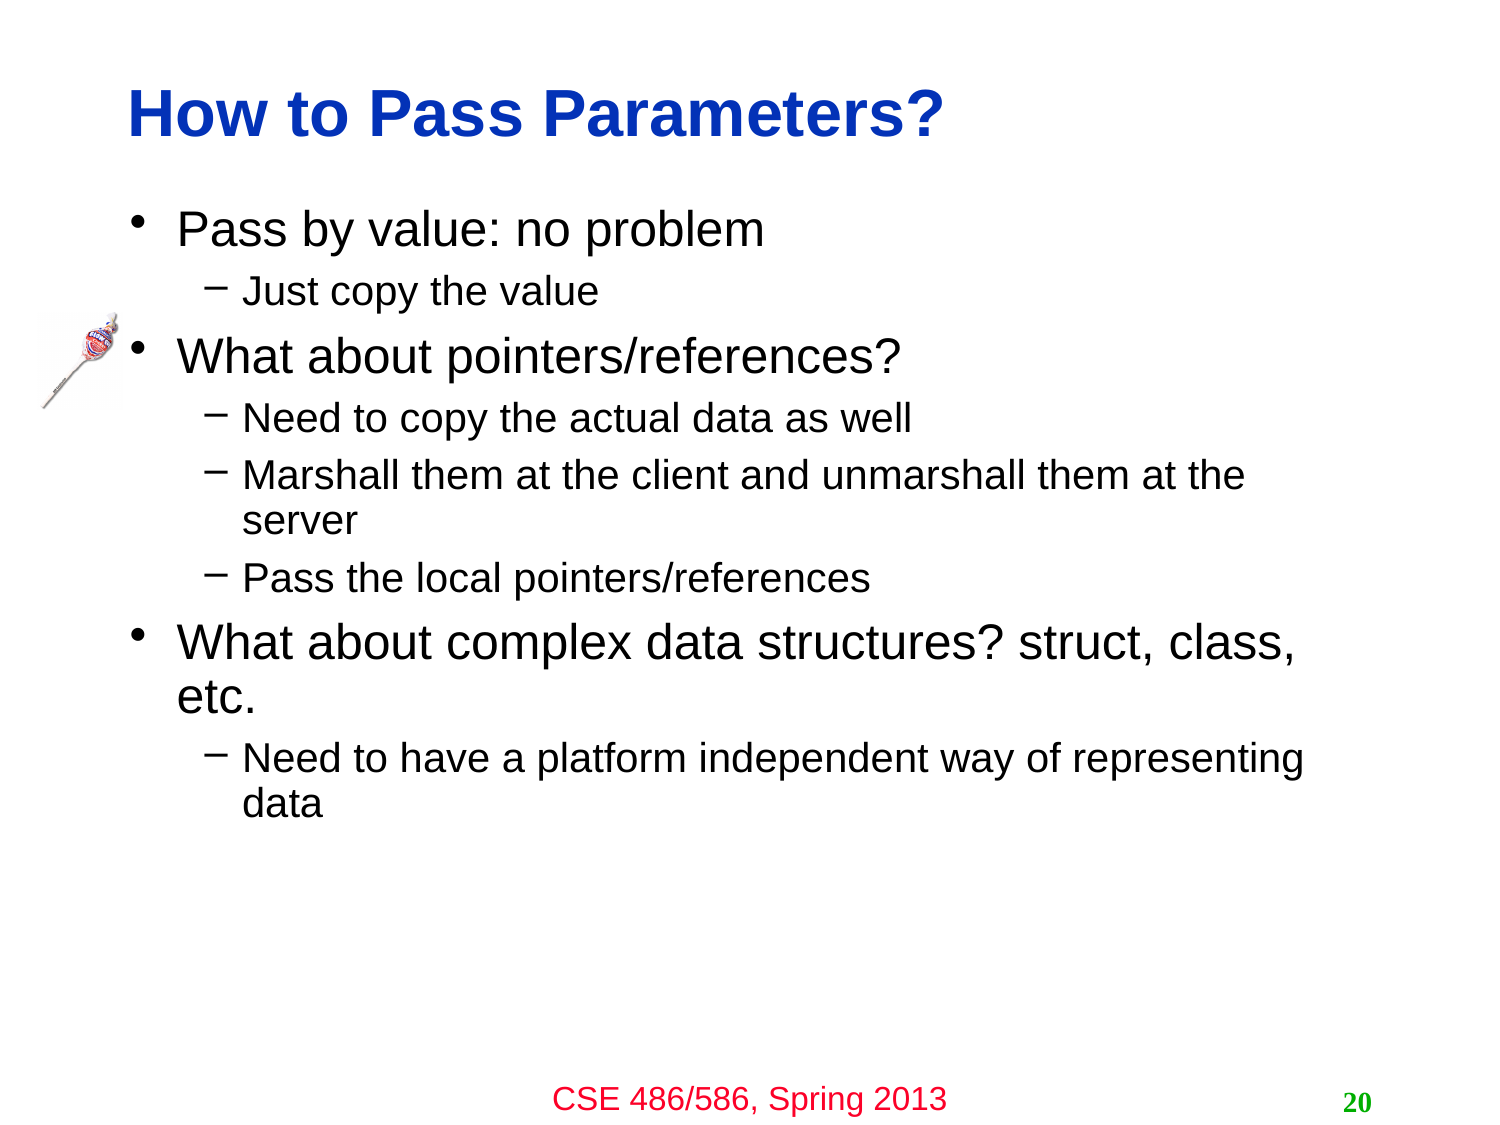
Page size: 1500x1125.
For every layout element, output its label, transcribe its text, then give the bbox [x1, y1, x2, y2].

title How to Pass Parameters? [112, 53, 1310, 176]
list Pass by value: no problem Just copy the value What about pointers/references? Need to copy the actual data as well Marshall them at the client and unmarshall them at the server Pass the local pointers/references What about complex data structures? struct, class, etc. Need to have a platform independent way of representing data [114, 195, 1376, 1005]
picture [37, 312, 123, 410]
slide_number 20 [1074, 1076, 1388, 1125]
